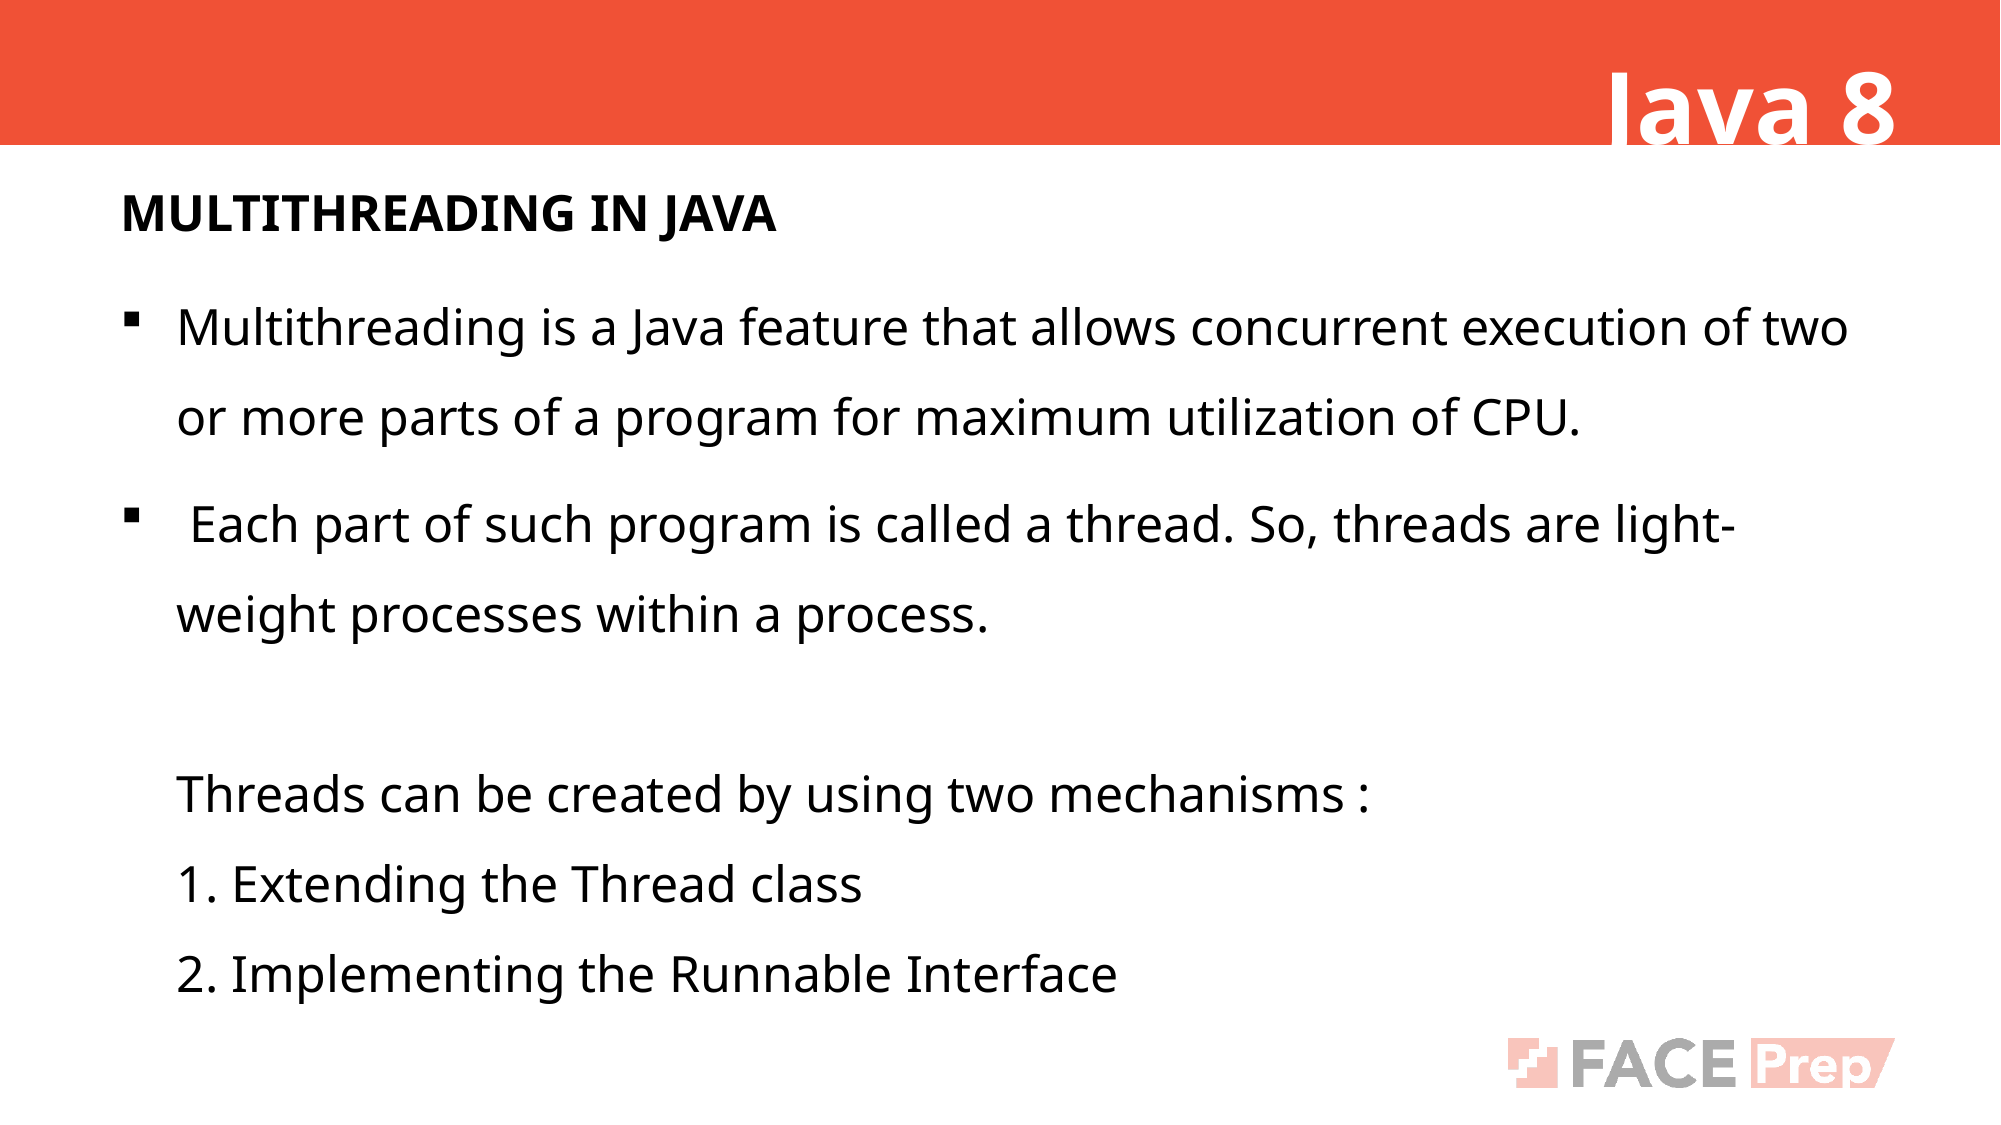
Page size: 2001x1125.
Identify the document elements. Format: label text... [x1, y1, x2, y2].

picture [1507, 1038, 1895, 1088]
text_box [0, 0, 2000, 145]
text_box Java 8 [638, 37, 1914, 173]
text_box MULTITHREADING IN JAVA Multithreading is a Java feature that allows concurrent execution of two or more parts of a program for maximum utilization of CPU. Each part of such program is called a thread. So, threads are light-weight processes within a process. Threads can be created by using two mechanisms : 1. Extending the Thread class 2. Implementing the Runnable Interface [105, 170, 1895, 1100]
